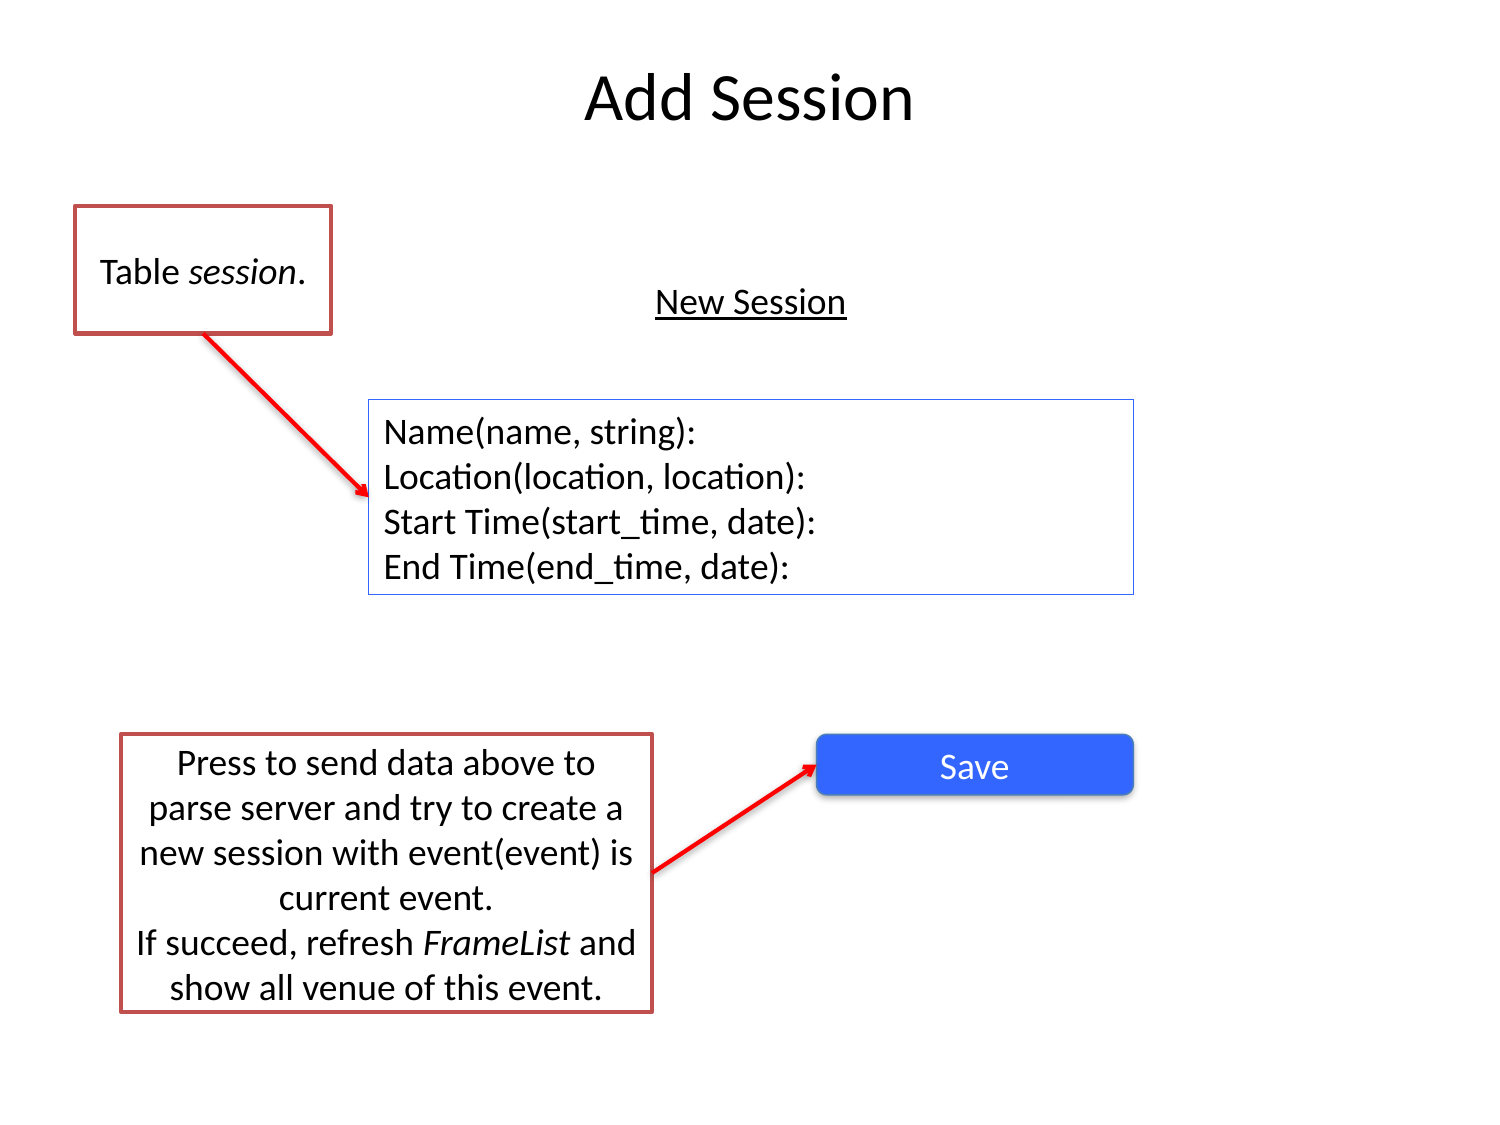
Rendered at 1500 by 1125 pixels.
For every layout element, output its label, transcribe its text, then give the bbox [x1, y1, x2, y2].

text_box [651, 764, 817, 874]
text_box Press to send data above to parse server and try to create a new session with event(event) is current event. If succeed, refresh FrameList and show all venue of this event. [119, 732, 654, 1014]
title Add Session [75, 45, 1425, 142]
text_box Table session. [73, 204, 333, 336]
text_box Save [815, 733, 1135, 796]
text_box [202, 333, 370, 499]
text_box New Session [458, 269, 1044, 330]
text_box Name(name, string): Location(location, location): Start Time(start_time, date): End Time(end_time, date): [368, 399, 1134, 595]
